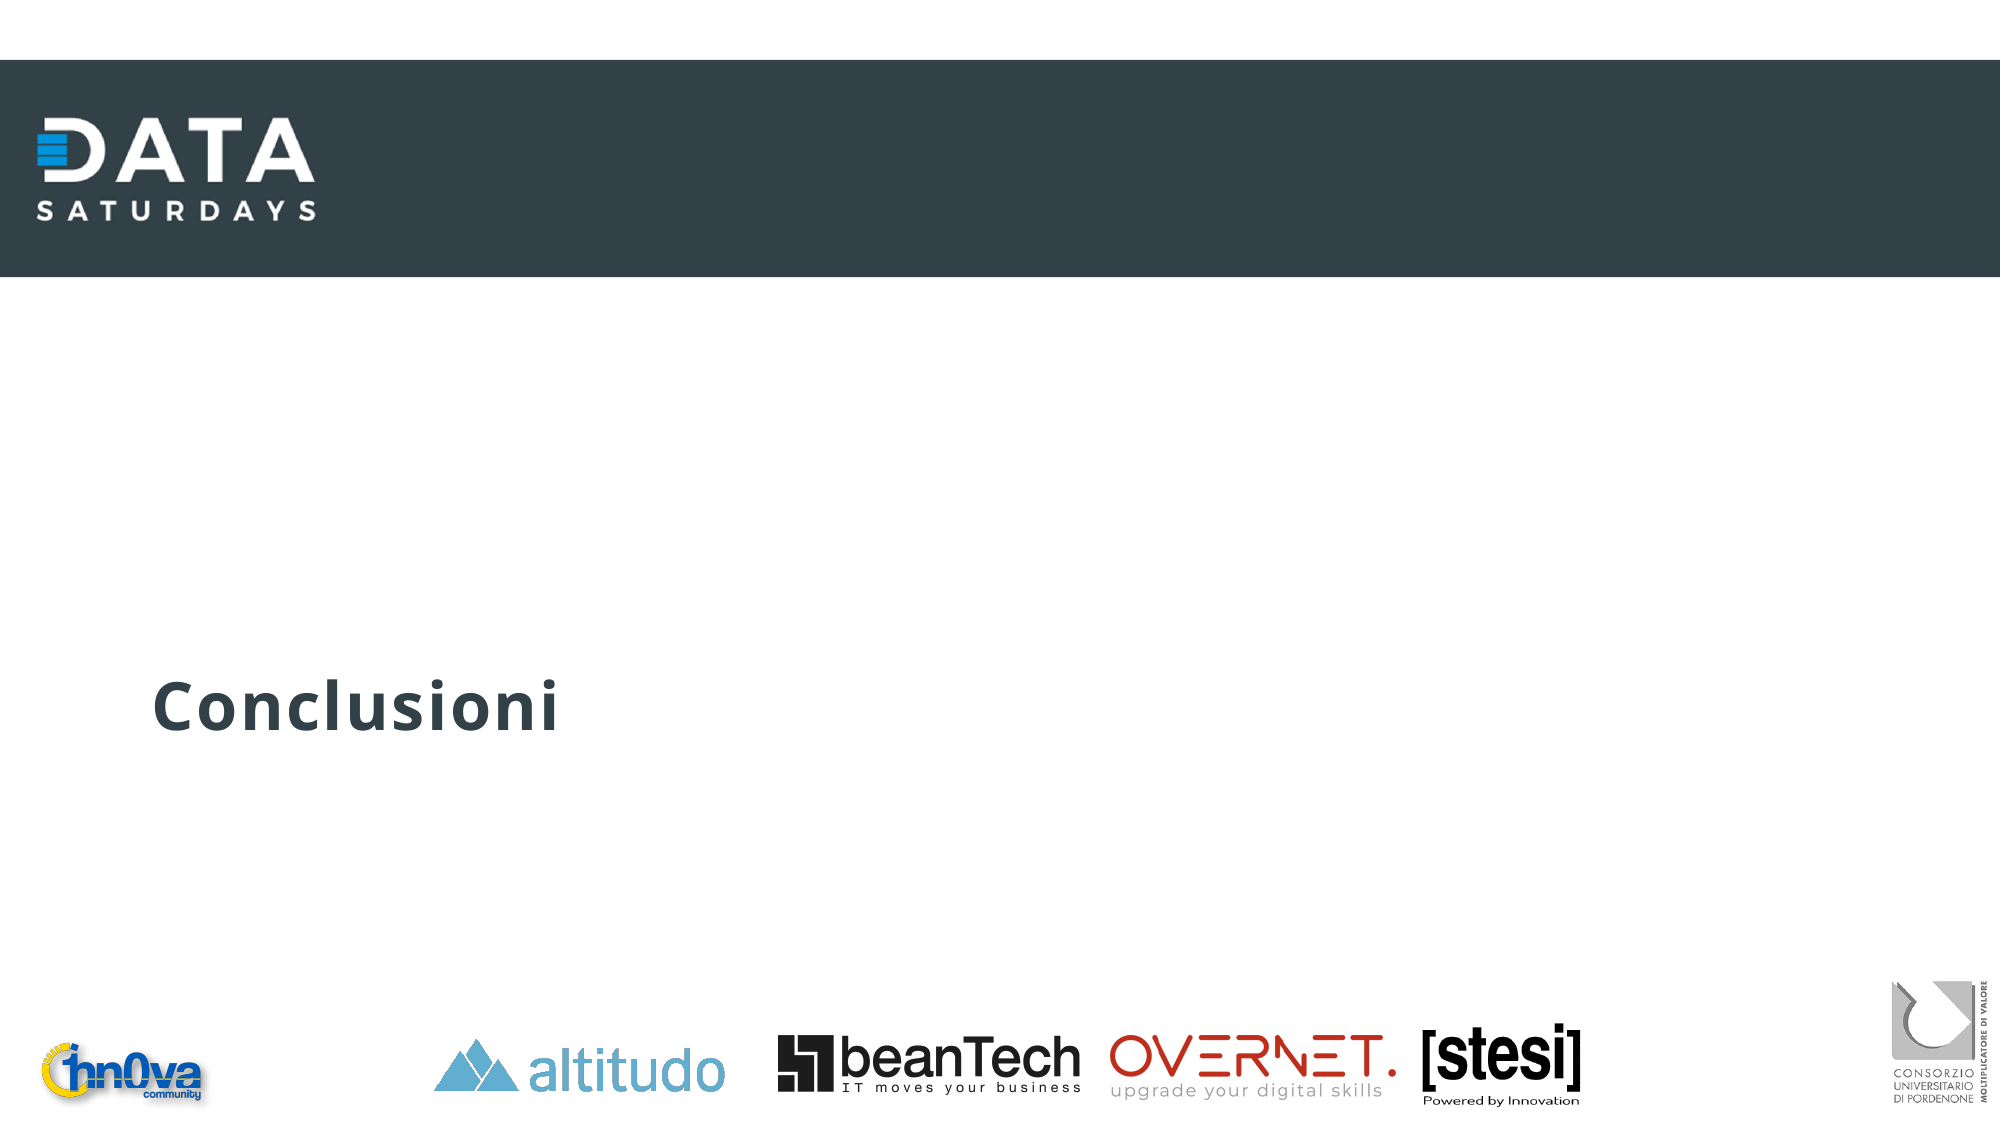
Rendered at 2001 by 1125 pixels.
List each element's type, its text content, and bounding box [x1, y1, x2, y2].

title Conclusioni [136, 280, 1493, 753]
picture [41, 1041, 202, 1102]
picture [1421, 1022, 1582, 1108]
picture [778, 1035, 1080, 1095]
picture [1096, 1028, 1408, 1104]
picture [430, 1028, 729, 1102]
picture [1880, 955, 2000, 1125]
picture [19, 102, 332, 235]
